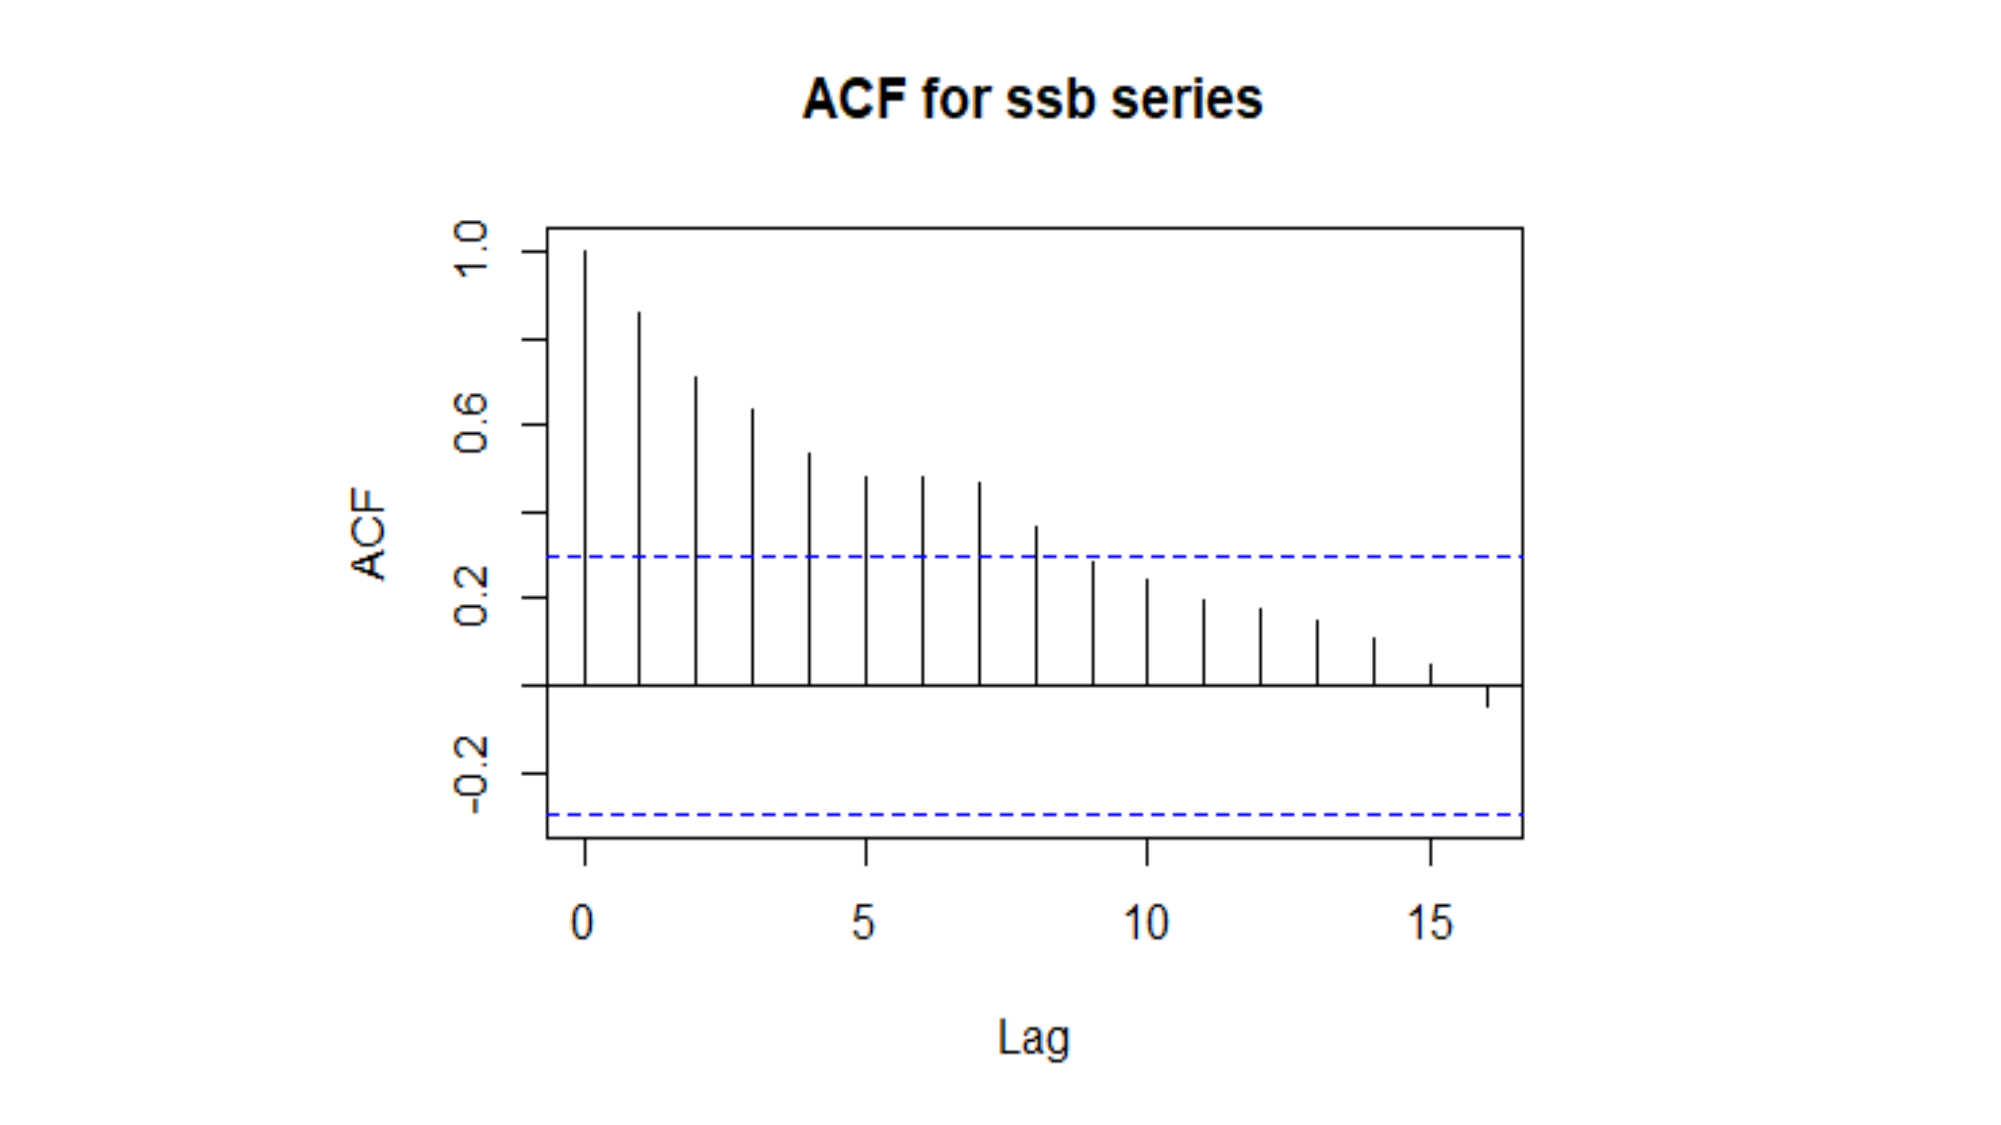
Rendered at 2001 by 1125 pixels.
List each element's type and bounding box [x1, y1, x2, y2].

picture [335, 0, 1633, 1125]
